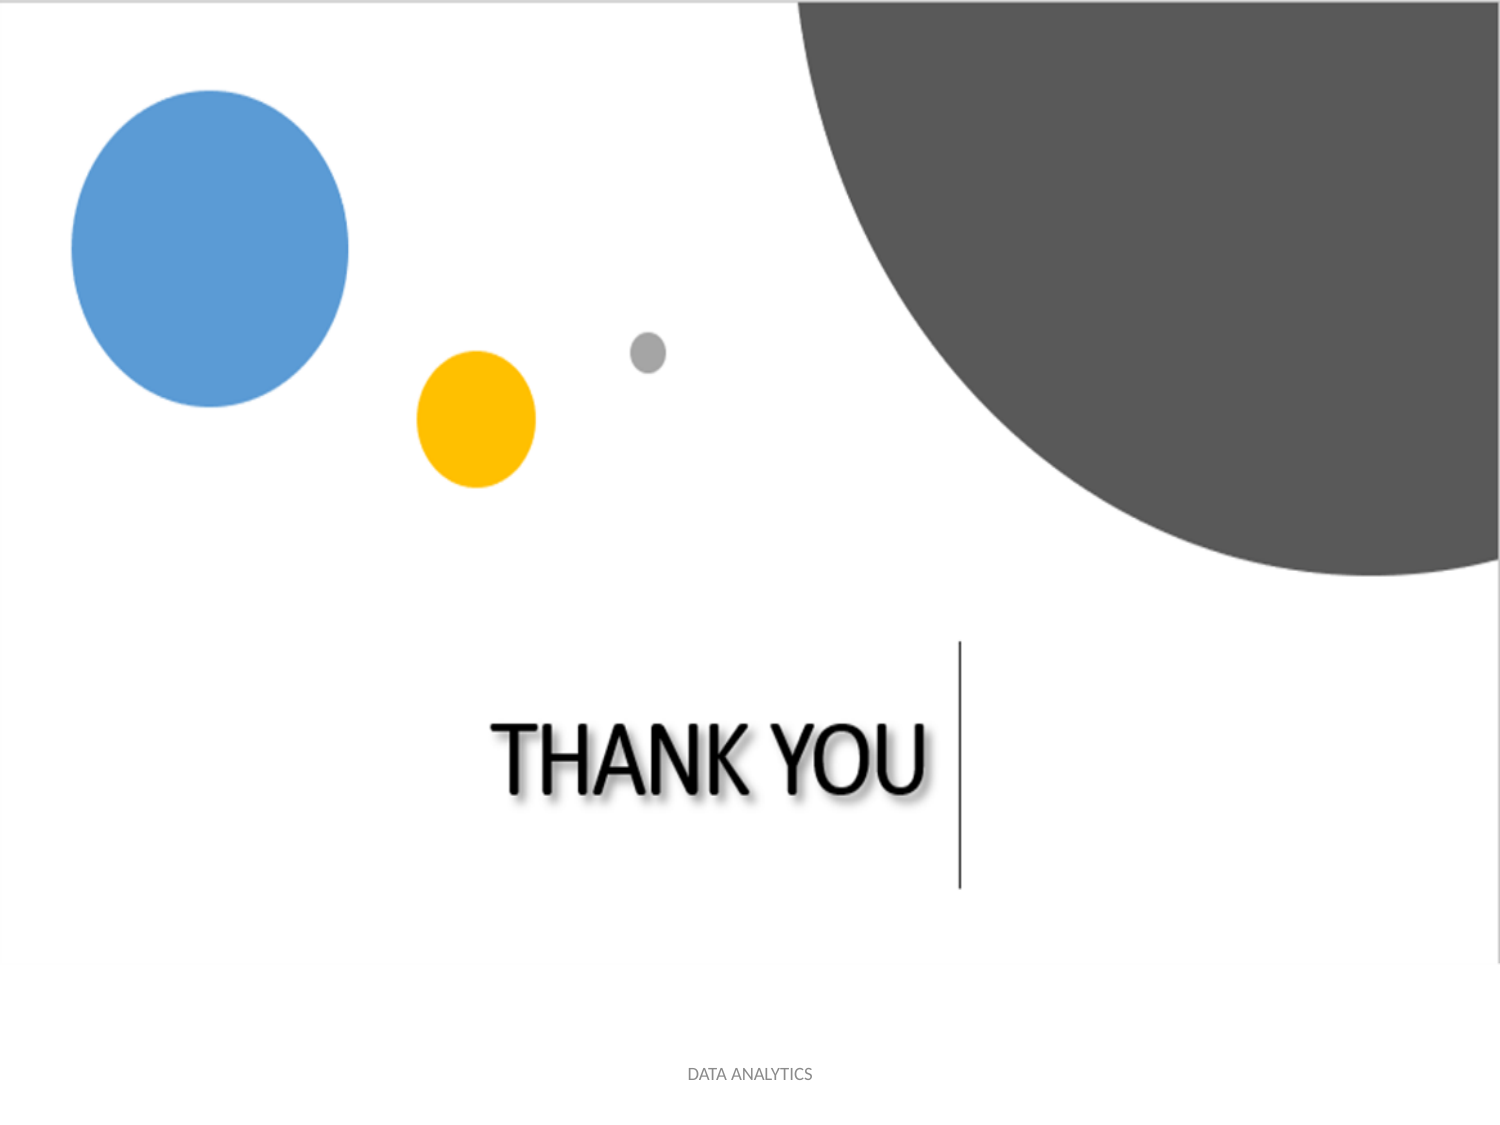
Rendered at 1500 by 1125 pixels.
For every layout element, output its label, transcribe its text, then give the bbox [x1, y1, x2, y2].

picture [0, 0, 1500, 965]
footer DATA ANALYTICS [496, 1042, 1004, 1103]
